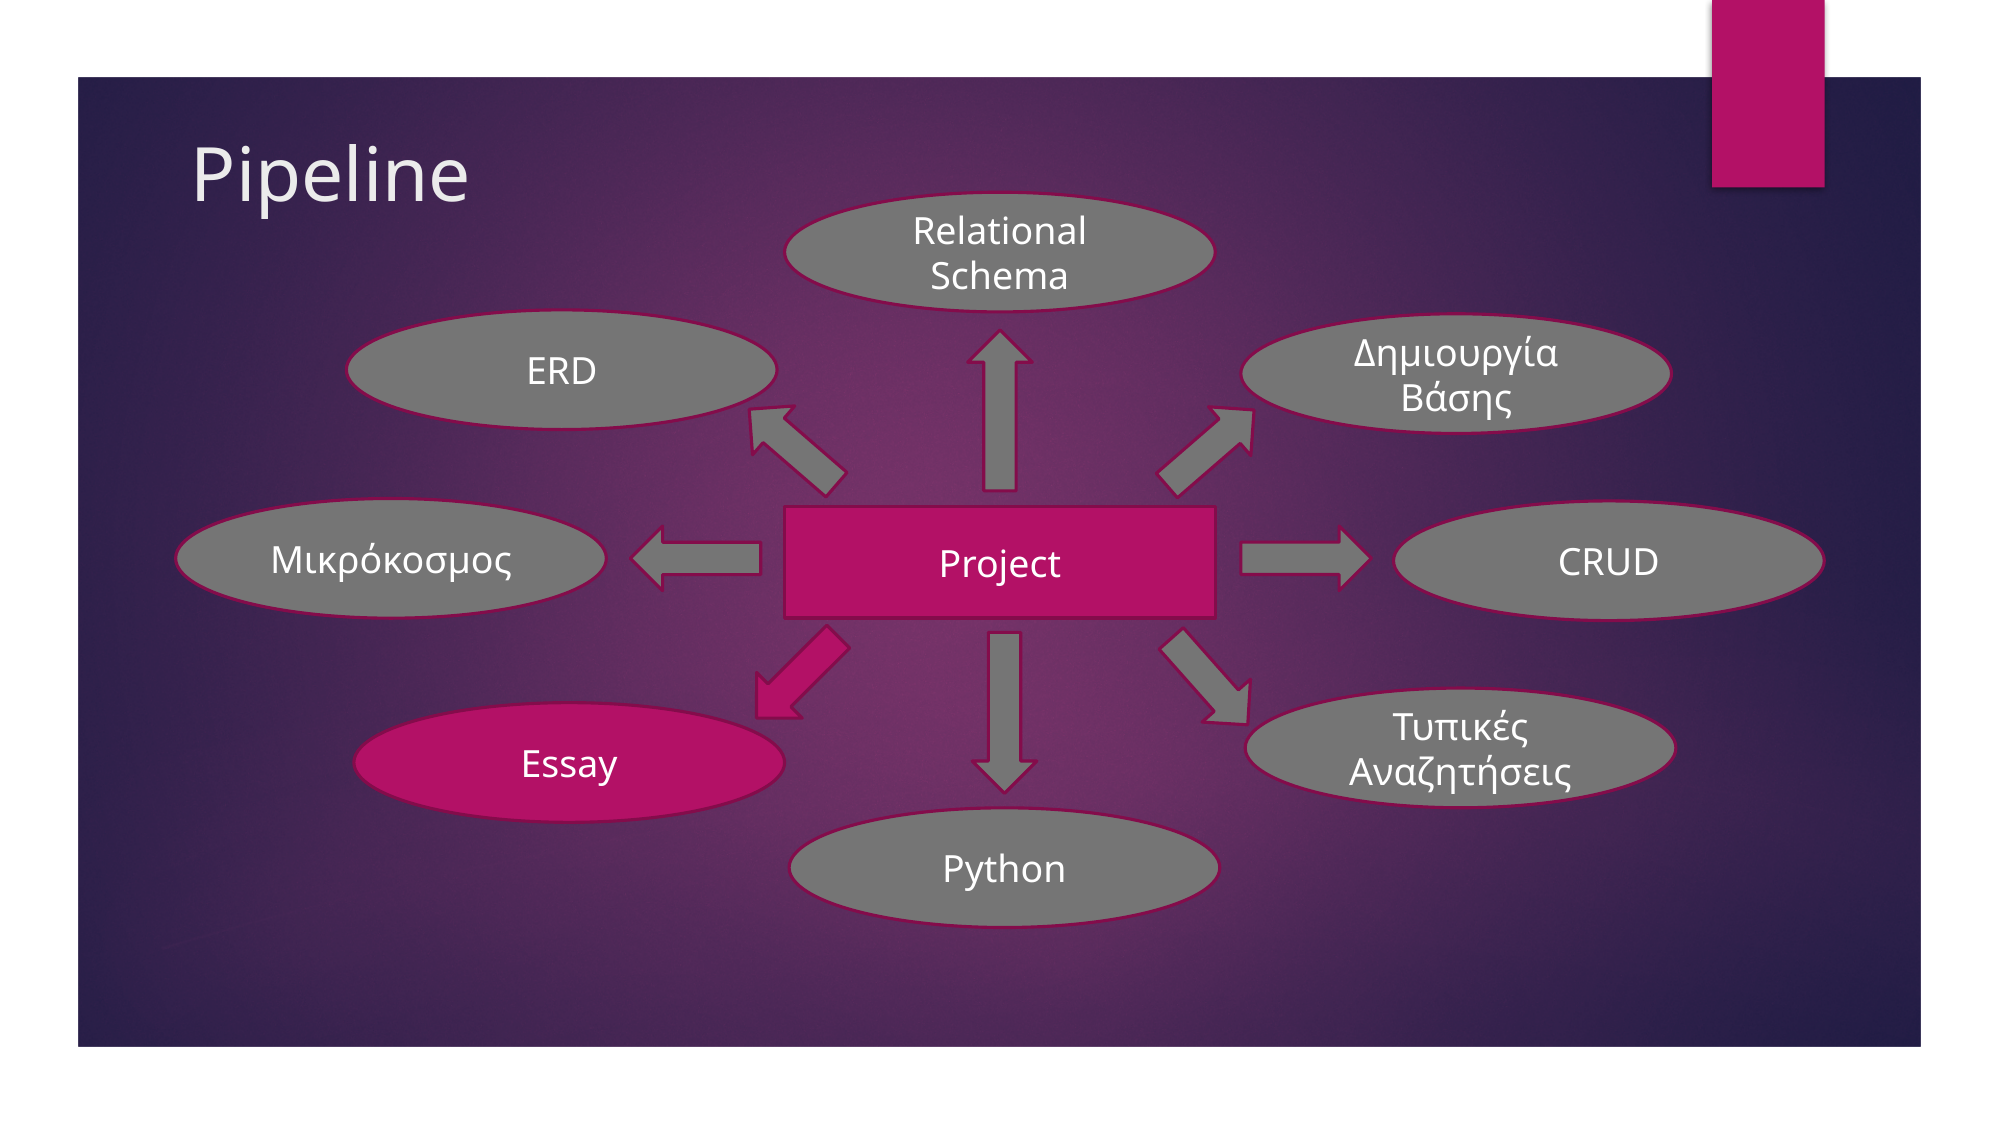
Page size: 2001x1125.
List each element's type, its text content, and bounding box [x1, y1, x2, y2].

text_box [629, 524, 763, 593]
text_box Relational Schema [782, 190, 1217, 314]
text_box Project [783, 505, 1217, 620]
text_box [970, 630, 1039, 795]
text_box [1157, 626, 1253, 727]
text_box Δημιουργία Βάσης [1239, 312, 1674, 436]
text_box [1239, 524, 1373, 593]
text_box Essay [352, 701, 787, 824]
text_box [747, 404, 849, 499]
text_box Τυπικές Αναζητήσεις [1243, 686, 1678, 810]
text_box ERD [344, 308, 779, 432]
text_box Python [787, 806, 1222, 930]
title Pipeline [175, 109, 1898, 314]
text_box [966, 328, 1034, 493]
text_box CRUD [1391, 499, 1826, 623]
text_box [1155, 405, 1256, 500]
text_box [754, 624, 851, 720]
text_box Μικρόκοσμος [174, 496, 608, 620]
